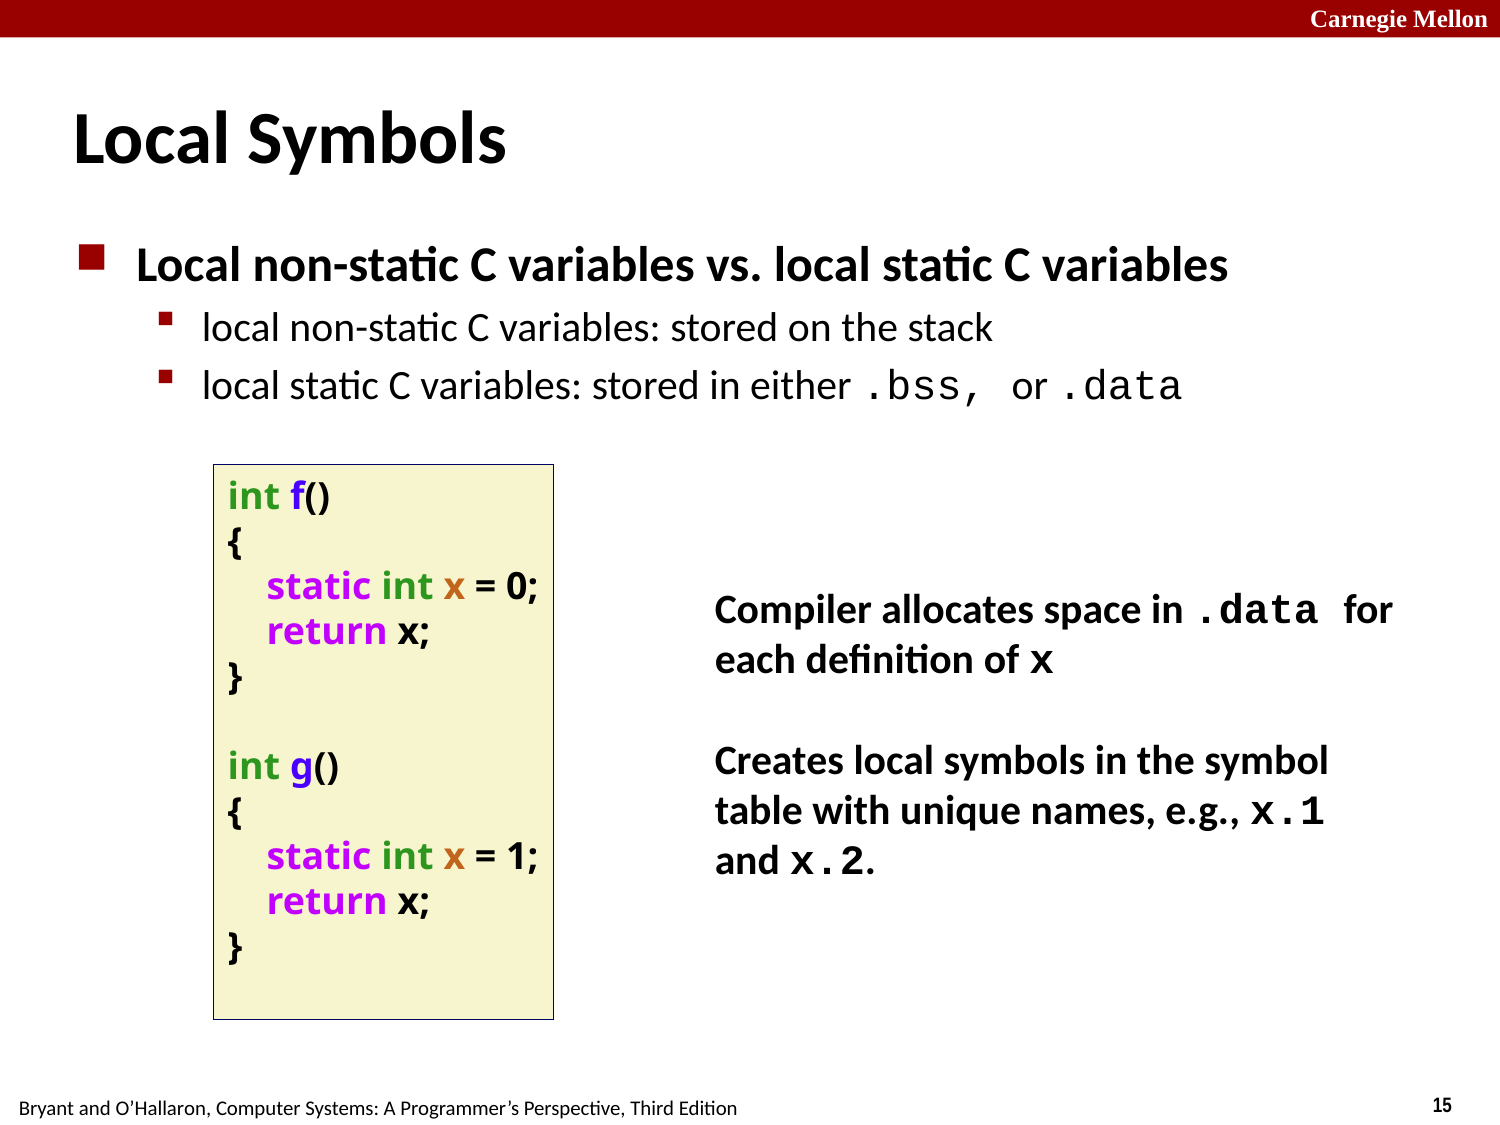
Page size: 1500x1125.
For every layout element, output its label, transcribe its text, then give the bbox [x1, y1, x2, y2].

list Local non-static C variables vs. local static C variables local non-static C variables: stored on the stack local static C variables: stored in either .bss, or .data [64, 223, 1361, 426]
text_box Compiler allocates space in .data for each definition of x Creates local symbols in the symbol table with unique names, e.g., x.1 and x.2. [699, 574, 1413, 890]
text_box int f() { static int x = 0; return x; } int g() { static int x = 1; return x; } [212, 464, 554, 1020]
title Local Symbols [58, 71, 1305, 197]
